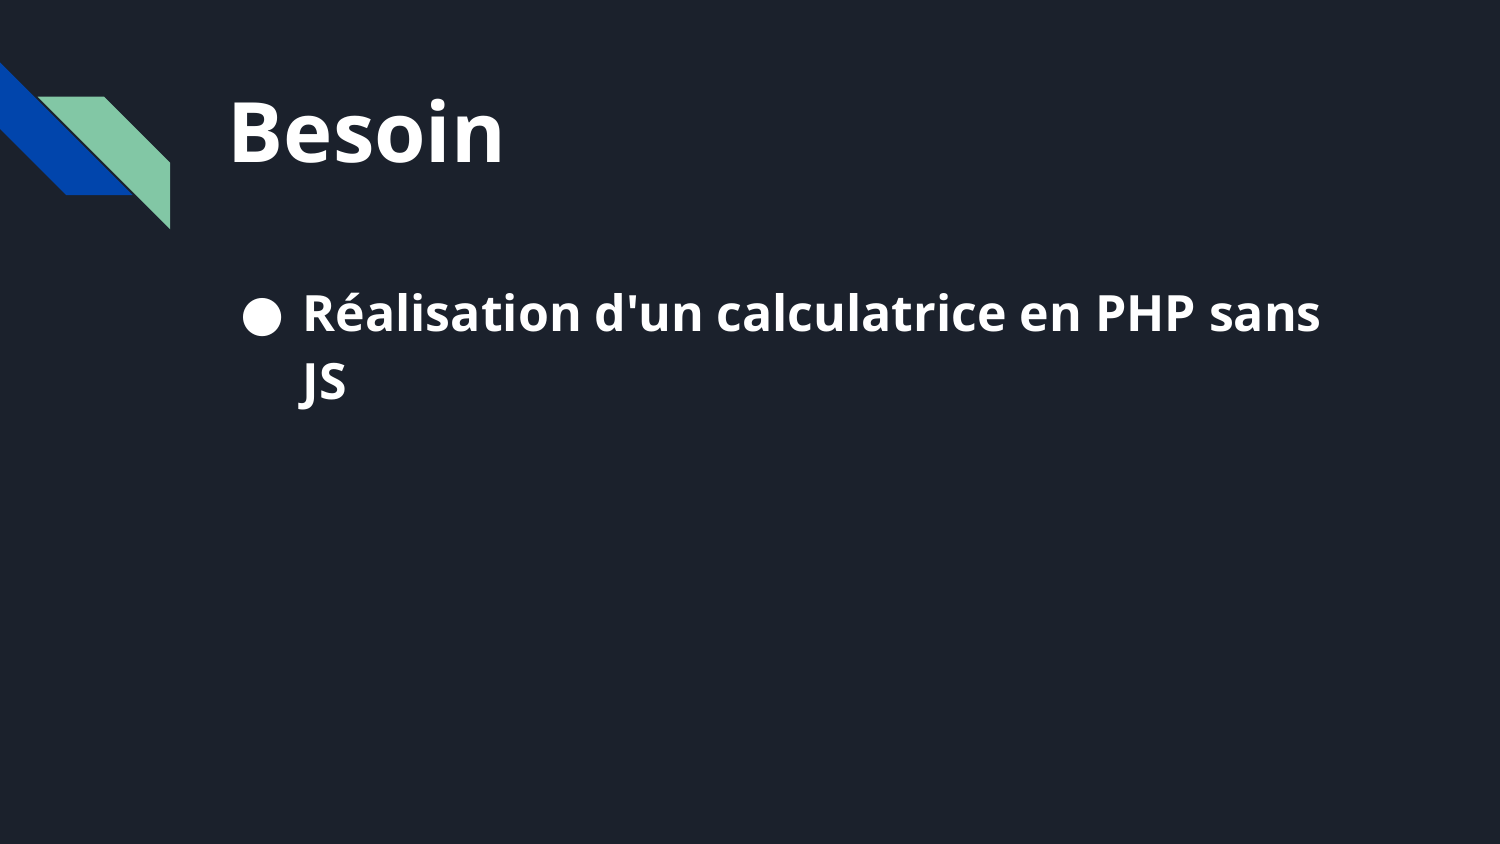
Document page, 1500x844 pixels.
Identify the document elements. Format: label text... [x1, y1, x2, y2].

list Réalisation d'un calculatrice en PHP sans JS [212, 257, 1368, 735]
title Besoin [212, 64, 1368, 215]
